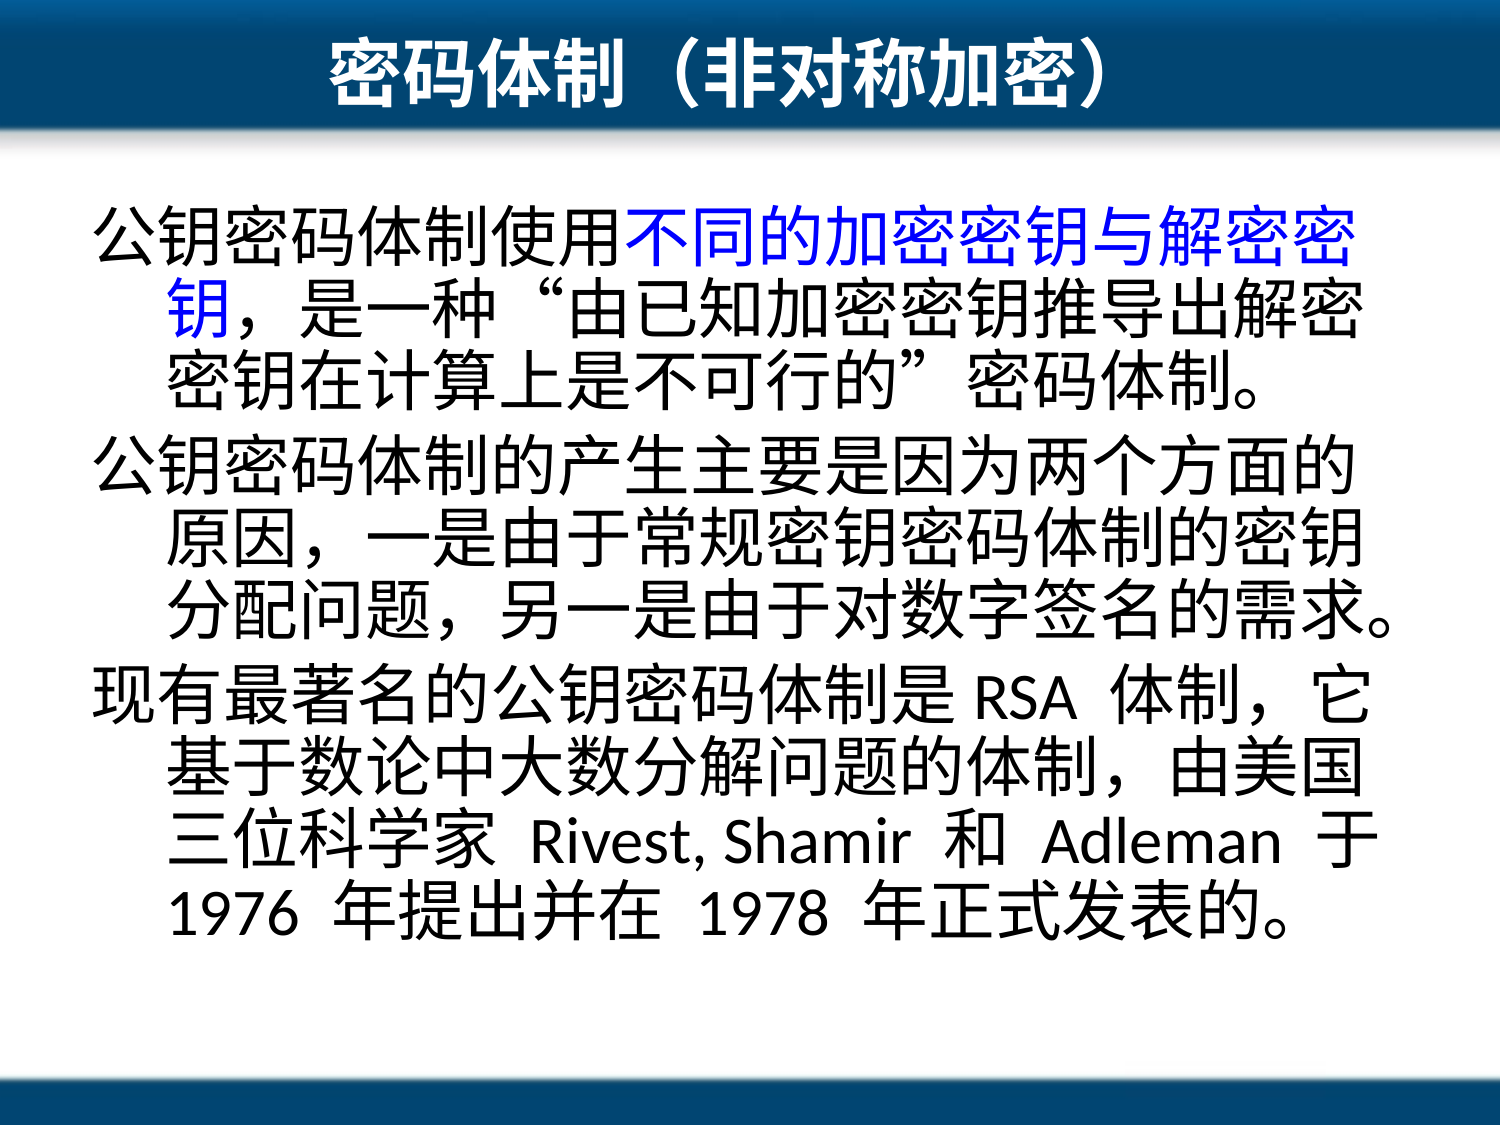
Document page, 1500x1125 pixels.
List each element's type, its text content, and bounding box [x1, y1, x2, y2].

picture [0, 0, 1500, 1125]
list 公钥密码体制使用不同的加密密钥与解密密钥，是一种“由已知加密密钥推导出解密密钥在计算上是不可行的”密码体制。 公钥密码体制的产生主要是因为两个方面的原因，一是由于常规密钥密码体制的密钥分配问题，另一是由于对数字签名的需求。 现有最著名的公钥密码体制是RSA 体制，它基于数论中大数分解问题的体制，由美国三位科学家 Rivest, Shamir 和 Adleman 于 1976 年提出并在 1978 年正式发表的。 [75, 196, 1425, 1005]
title 密码体制（非对称加密） [64, 19, 1415, 124]
